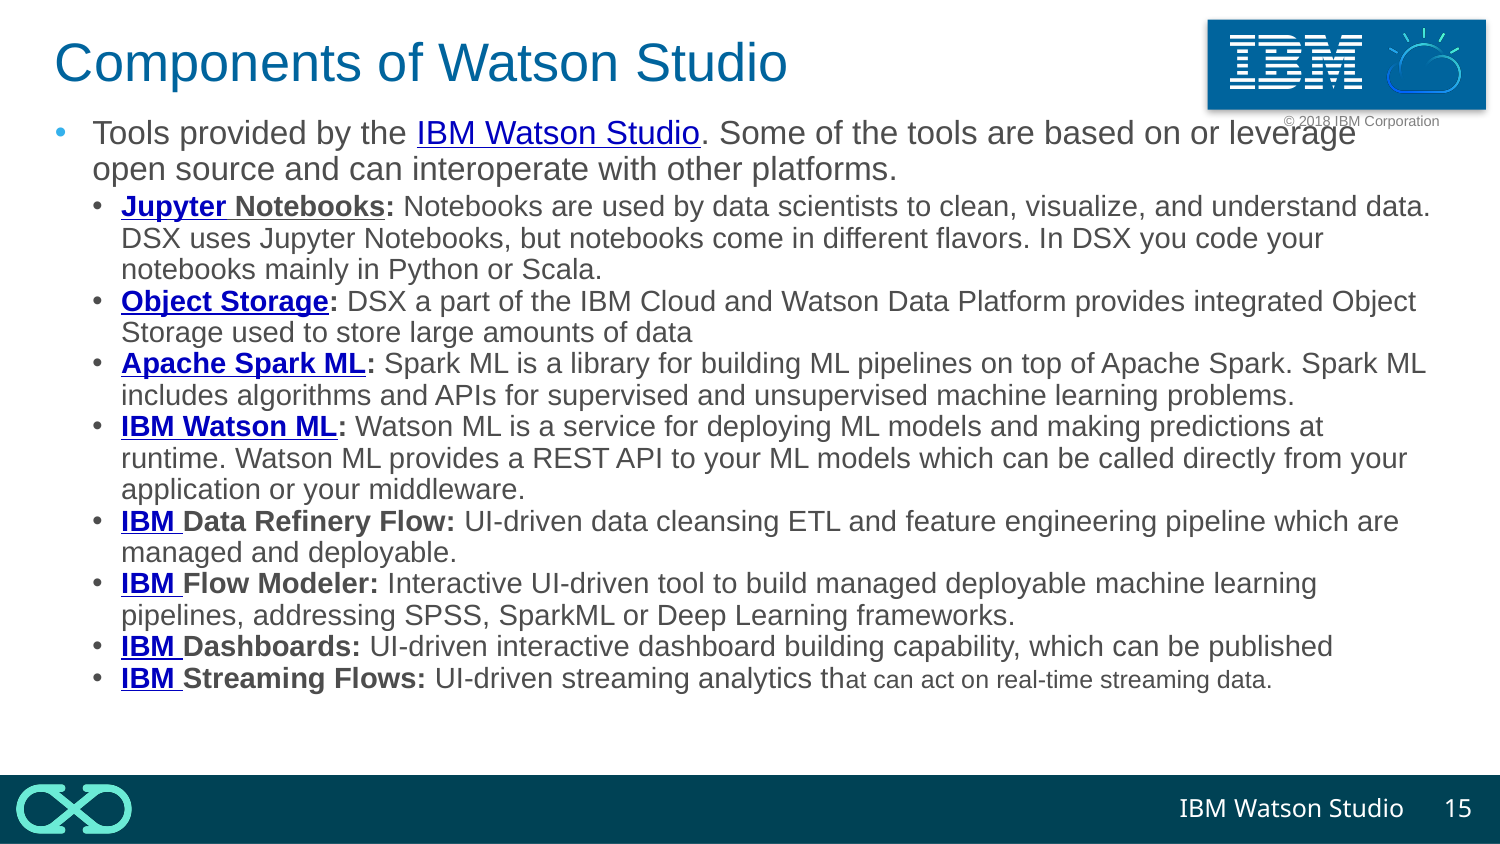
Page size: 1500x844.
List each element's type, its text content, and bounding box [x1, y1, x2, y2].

list Tools provided by the IBM Watson Studio. Some of the tools are based on or leverage open source and can interoperate with other platforms. Jupyter Notebooks: Notebooks are used by data scientists to clean, visualize, and understand data. DSX uses Jupyter Notebooks, but notebooks come in different flavors. In DSX you code your notebooks mainly in Python or Scala. Object Storage: DSX a part of the IBM Cloud and Watson Data Platform provides integrated Object Storage used to store large amounts of data Apache Spark ML: Spark ML is a library for building ML pipelines on top of Apache Spark. Spark ML includes algorithms and APIs for supervised and unsupervised machine learning problems. IBM Watson ML: Watson ML is a service for deploying ML models and making predictions at runtime. Watson ML provides a REST API to your ML models which can be called directly from your application or your middleware. IBM Data Refinery Flow: UI-driven data cleansing ETL and feature engineering pipeline which are managed and deployable. IBM Flow Modeler: Interactive UI-driven tool to build managed deployable machine learning pipelines, addressing SPSS, SparkML or Deep Learning frameworks. IBM Dashboards: UI-driven interactive dashboard building capability, which can be published IBM Streaming Flows: UI-driven streaming analytics that can act on real-time streaming data. [55, 108, 1451, 768]
title Components of Watson Studio [55, 9, 1212, 108]
picture [17, 785, 131, 833]
picture [1380, 22, 1469, 99]
